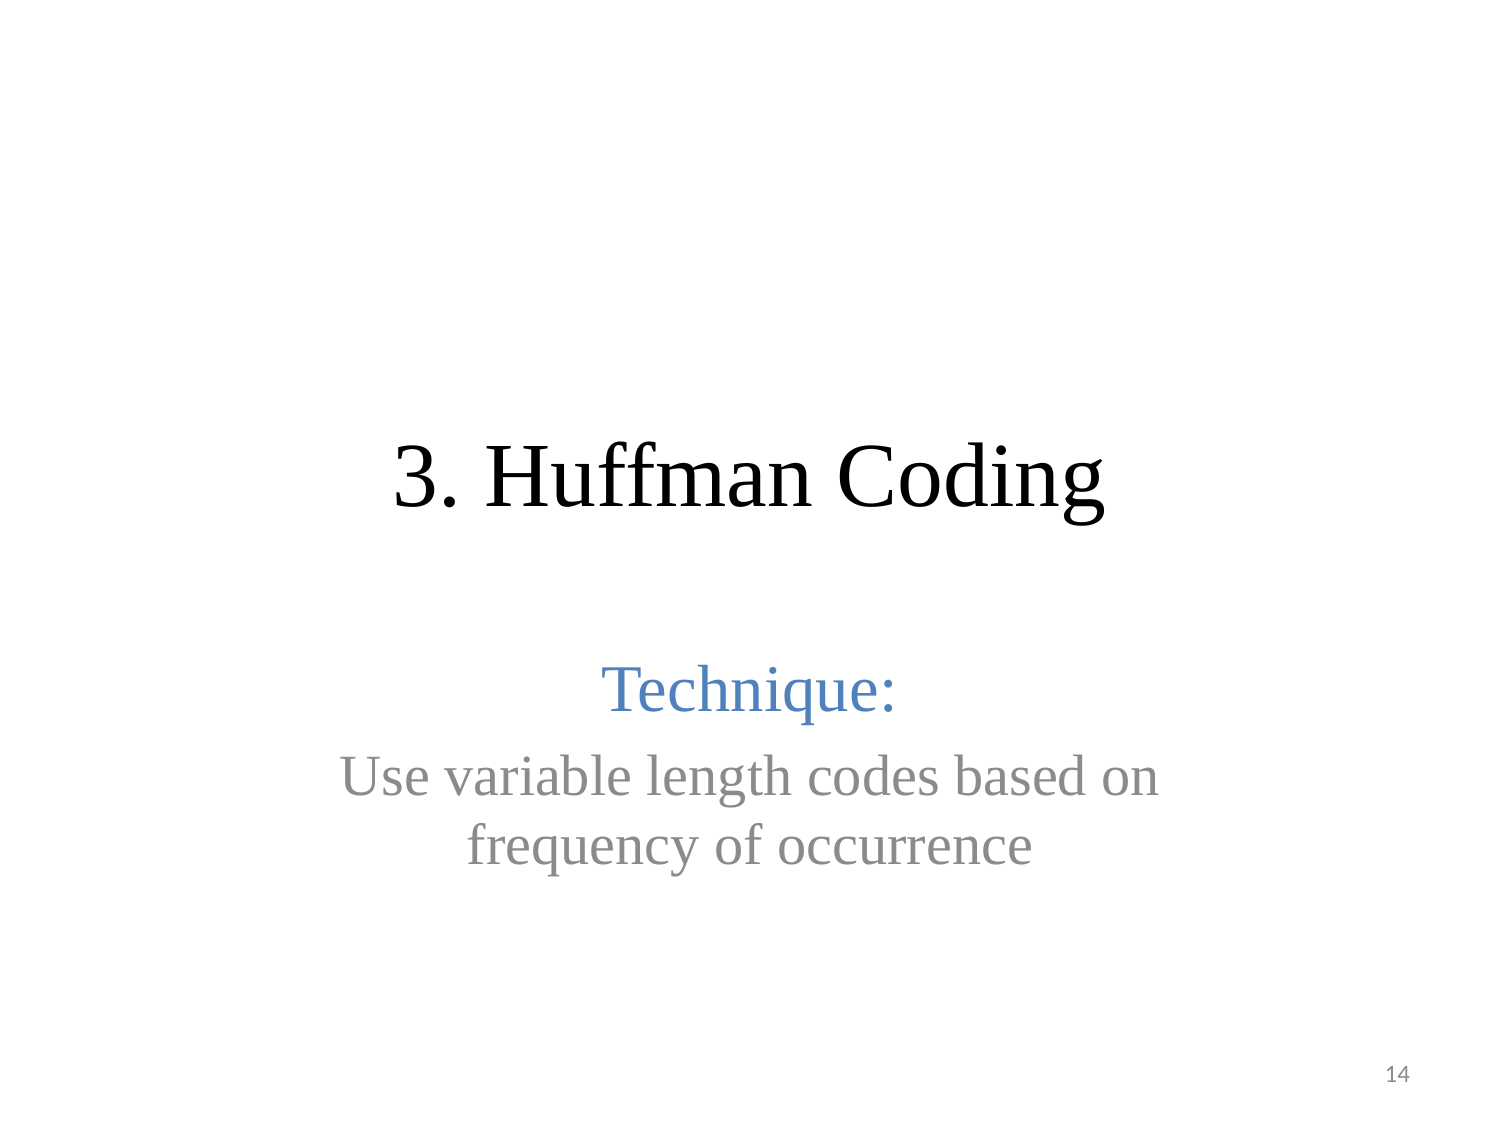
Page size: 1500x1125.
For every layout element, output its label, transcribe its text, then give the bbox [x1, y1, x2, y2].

slide_number 14 [1074, 1042, 1425, 1103]
title 3. Huffman Coding [112, 349, 1388, 591]
subtitle Technique: Use variable length codes based on frequency of occurrence [225, 637, 1275, 925]
